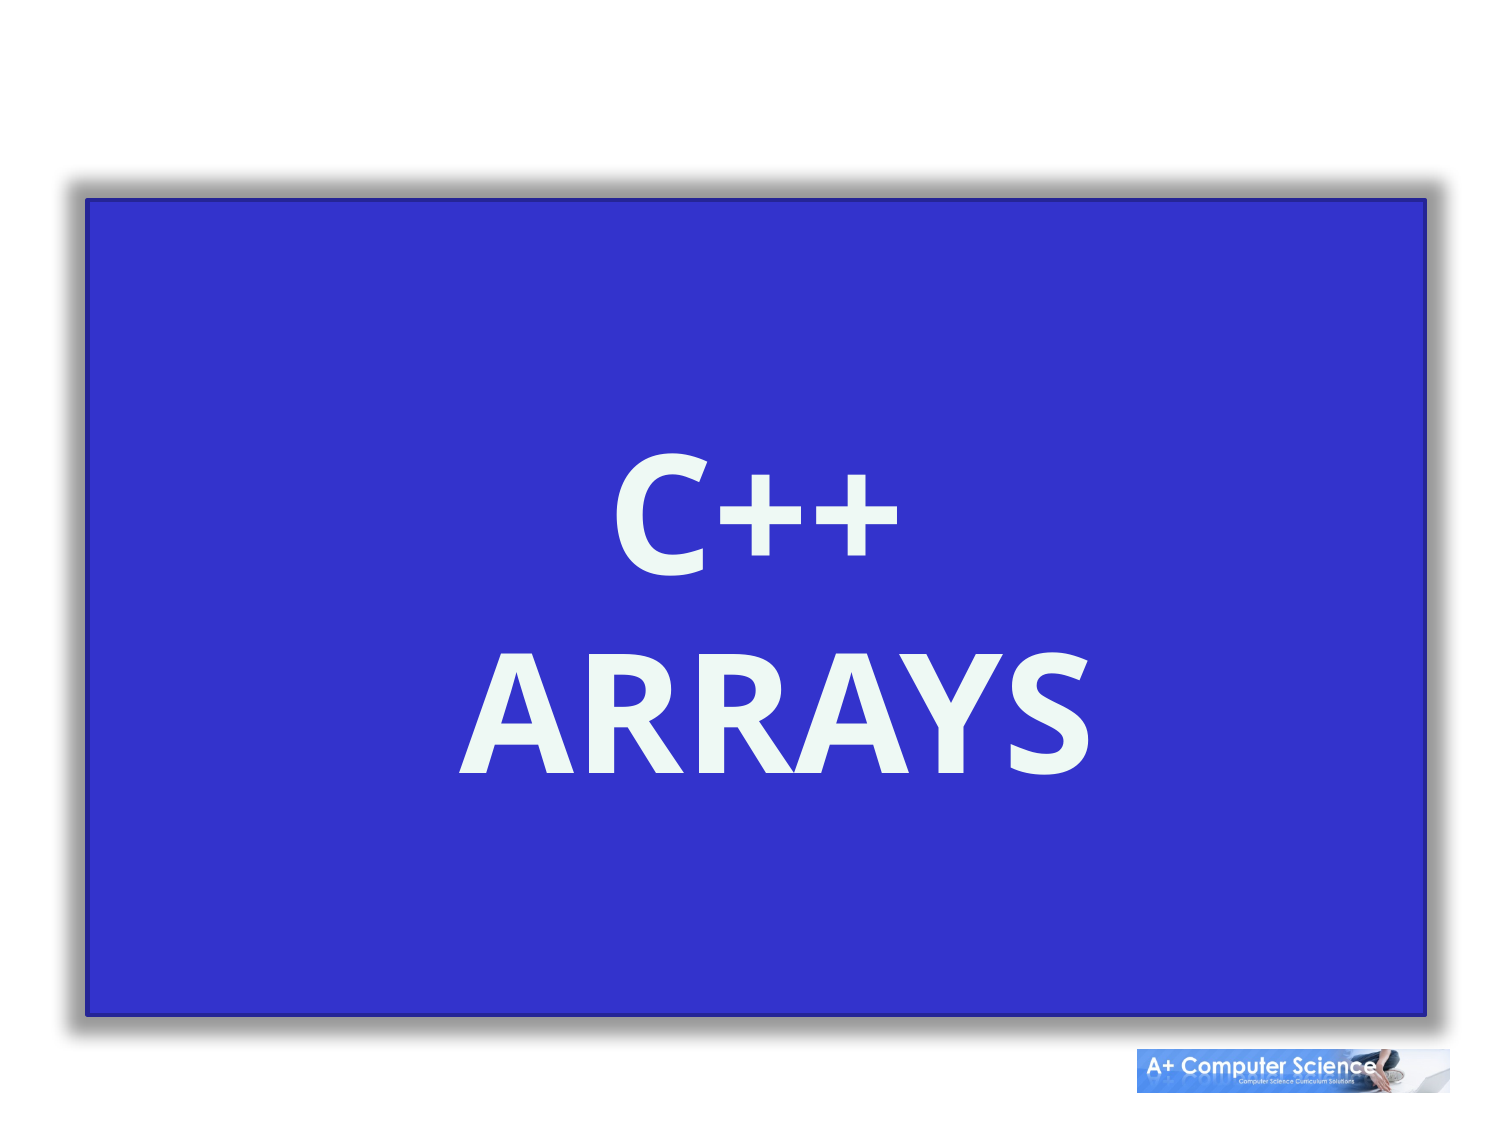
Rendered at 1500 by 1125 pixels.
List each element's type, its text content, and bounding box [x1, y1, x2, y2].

picture [1137, 1049, 1450, 1093]
text_box C++ ARRAYS [85, 198, 1427, 1017]
